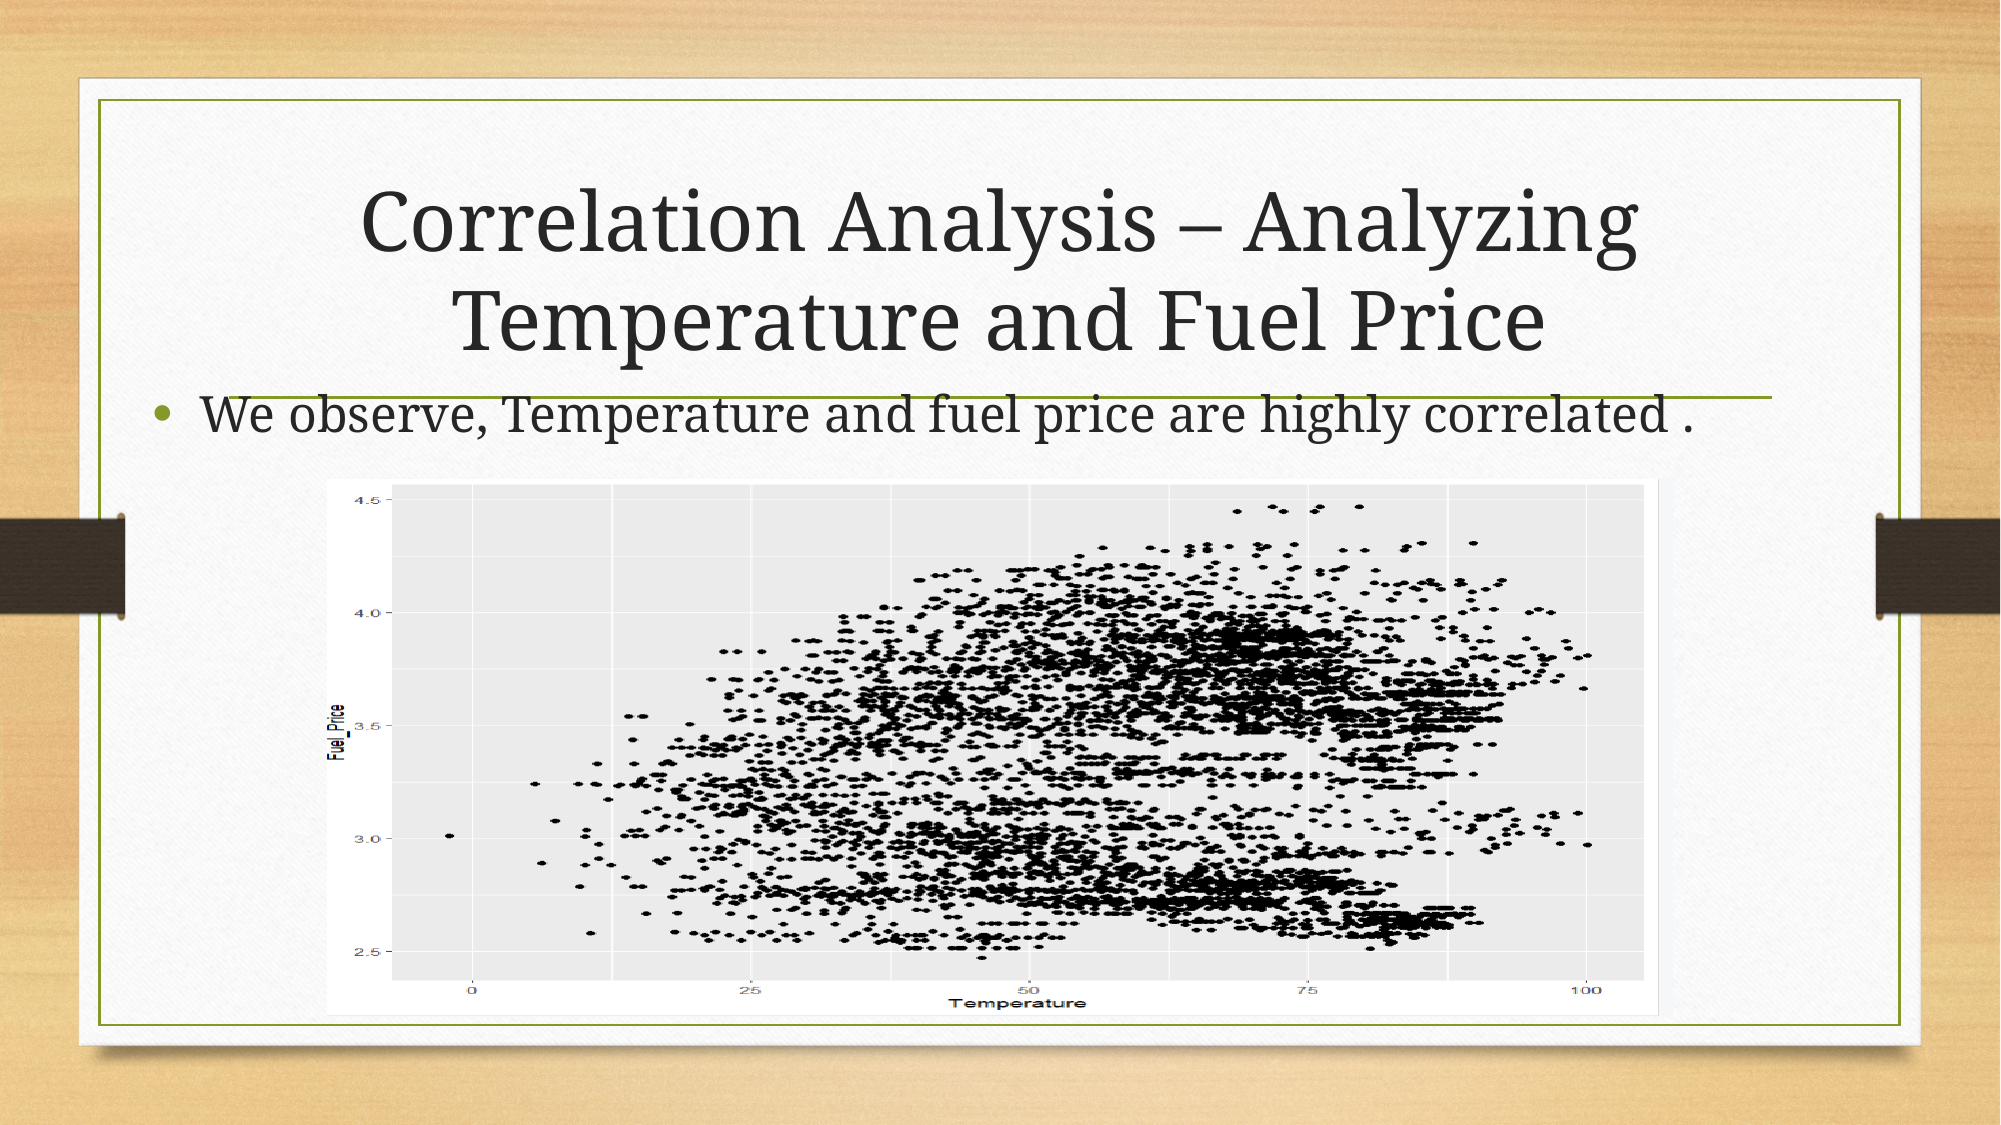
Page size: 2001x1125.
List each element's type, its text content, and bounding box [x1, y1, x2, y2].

picture [0, 0, 2001, 1125]
list We observe, Temperature and fuel price are highly correlated . [137, 375, 1863, 1030]
title Correlation Analysis – Analyzing Temperature and Fuel Price [212, 161, 1788, 375]
